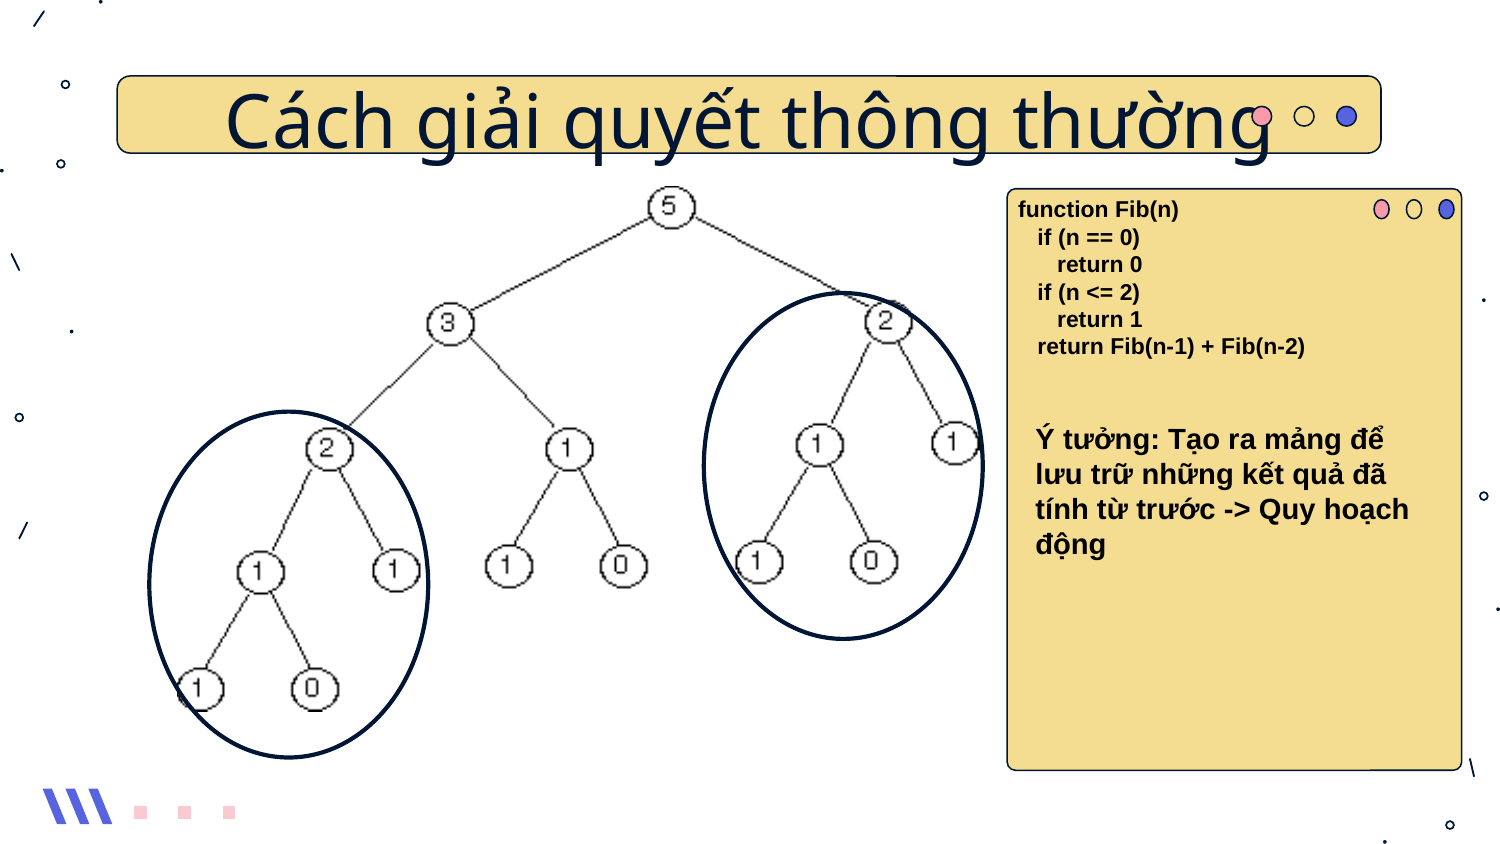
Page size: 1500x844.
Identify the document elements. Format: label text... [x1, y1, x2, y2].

text_box Ý tưởng: Tạo ra mảng để lưu trữ những kết quả đã tính từ trước -> Quy hoạch động [1020, 413, 1431, 568]
text_box function Fib(n) if (n == 0) return 0 if (n <= 2) return 1 return Fib(n-1) + Fib(n-2) [996, 187, 1471, 395]
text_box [1373, 199, 1455, 219]
picture [176, 186, 980, 712]
title Cách giải quyết thông thường [224, 73, 1276, 168]
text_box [1251, 106, 1357, 127]
text_box [1007, 395, 1462, 771]
text_box [199, 720, 379, 760]
text_box [1276, 76, 1382, 154]
text_box [117, 75, 224, 154]
text_box [147, 487, 171, 682]
